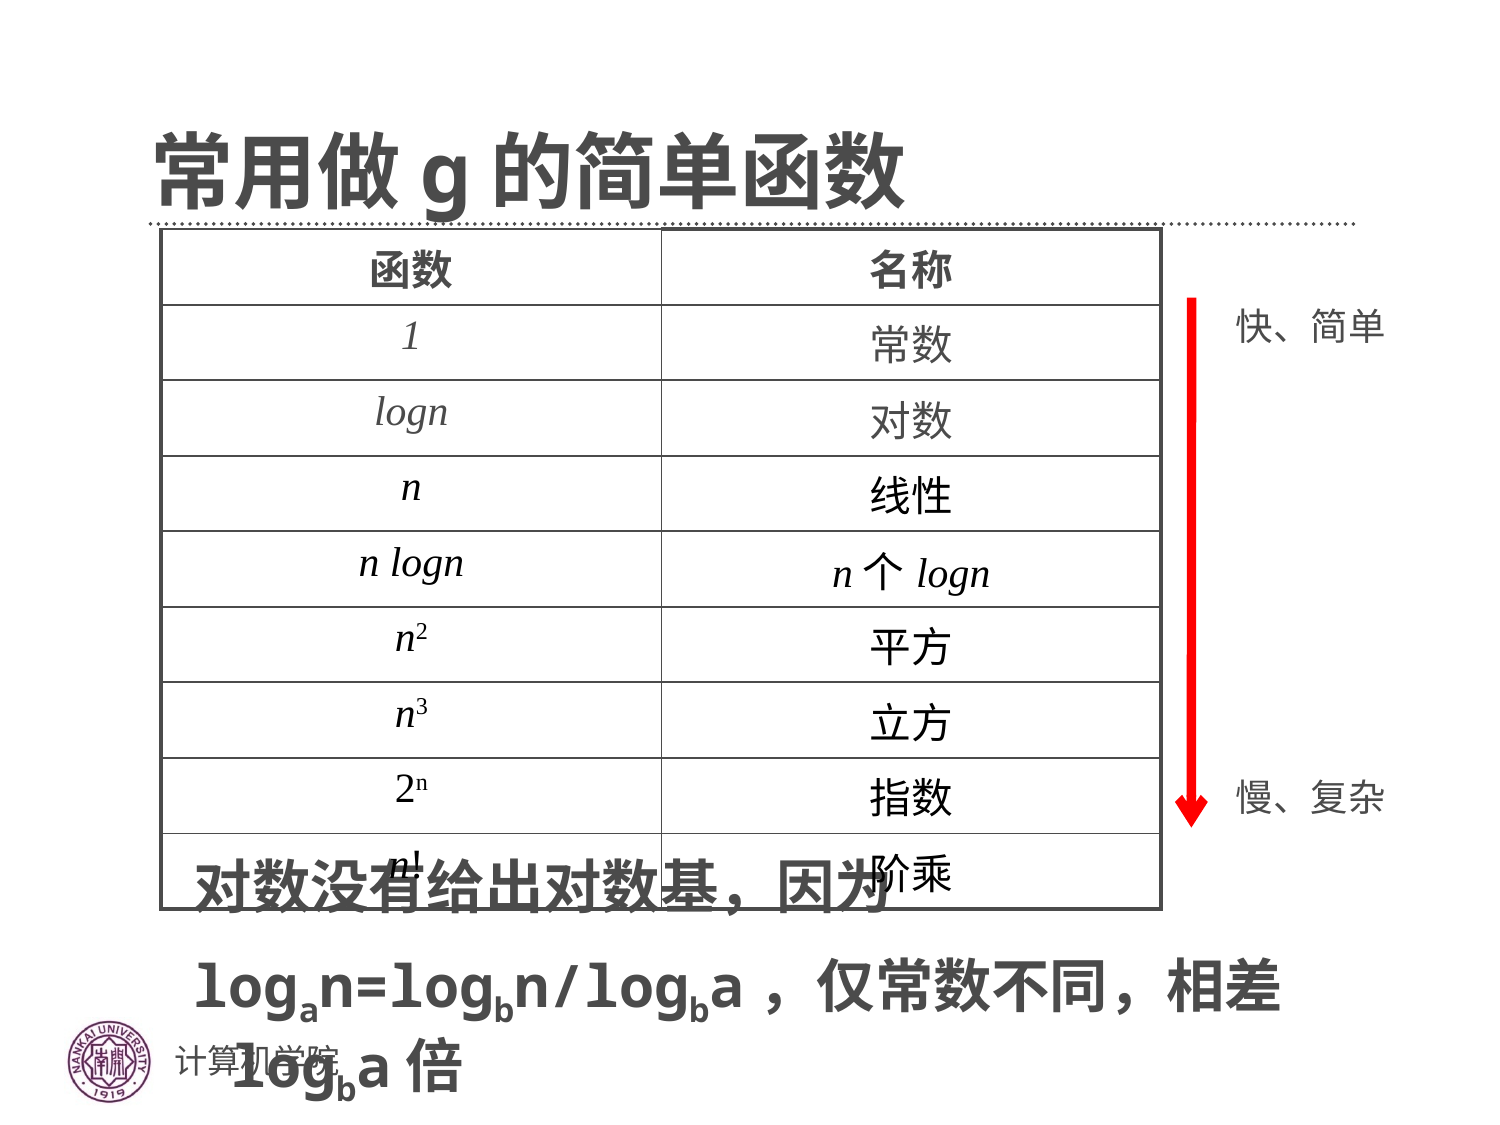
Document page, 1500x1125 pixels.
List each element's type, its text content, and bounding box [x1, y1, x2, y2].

table_cell 立方 [662, 683, 1159, 757]
table_cell n! [163, 834, 661, 907]
table_cell 指数 [662, 759, 1159, 833]
table_cell 对数 [662, 381, 1159, 455]
title 常用做g的简单函数 [150, 82, 1360, 221]
table_header 函数 [163, 230, 661, 304]
table_cell 线性 [662, 457, 1159, 530]
table_cell n [163, 457, 661, 530]
table_cell logn [163, 381, 661, 455]
list 对数没有给出对数基，因为 logan=logbn/logba，仅常数不同，相差logba倍 [193, 849, 1470, 1063]
text_box 慢、复杂 [1220, 766, 1427, 827]
table_cell 阶乘 [662, 834, 1159, 907]
table_cell 常数 [662, 306, 1159, 379]
table_header 名称 [662, 231, 1159, 304]
picture [64, 1017, 154, 1106]
table_cell 2n [163, 759, 661, 833]
table_cell 平方 [662, 608, 1159, 681]
table_cell 1 [163, 306, 661, 379]
text_box 快、简单 [1220, 295, 1427, 356]
table_cell n2 [163, 608, 661, 681]
table_cell n3 [163, 683, 661, 757]
table_cell n logn [163, 532, 661, 606]
table_cell n个logn [662, 532, 1159, 606]
